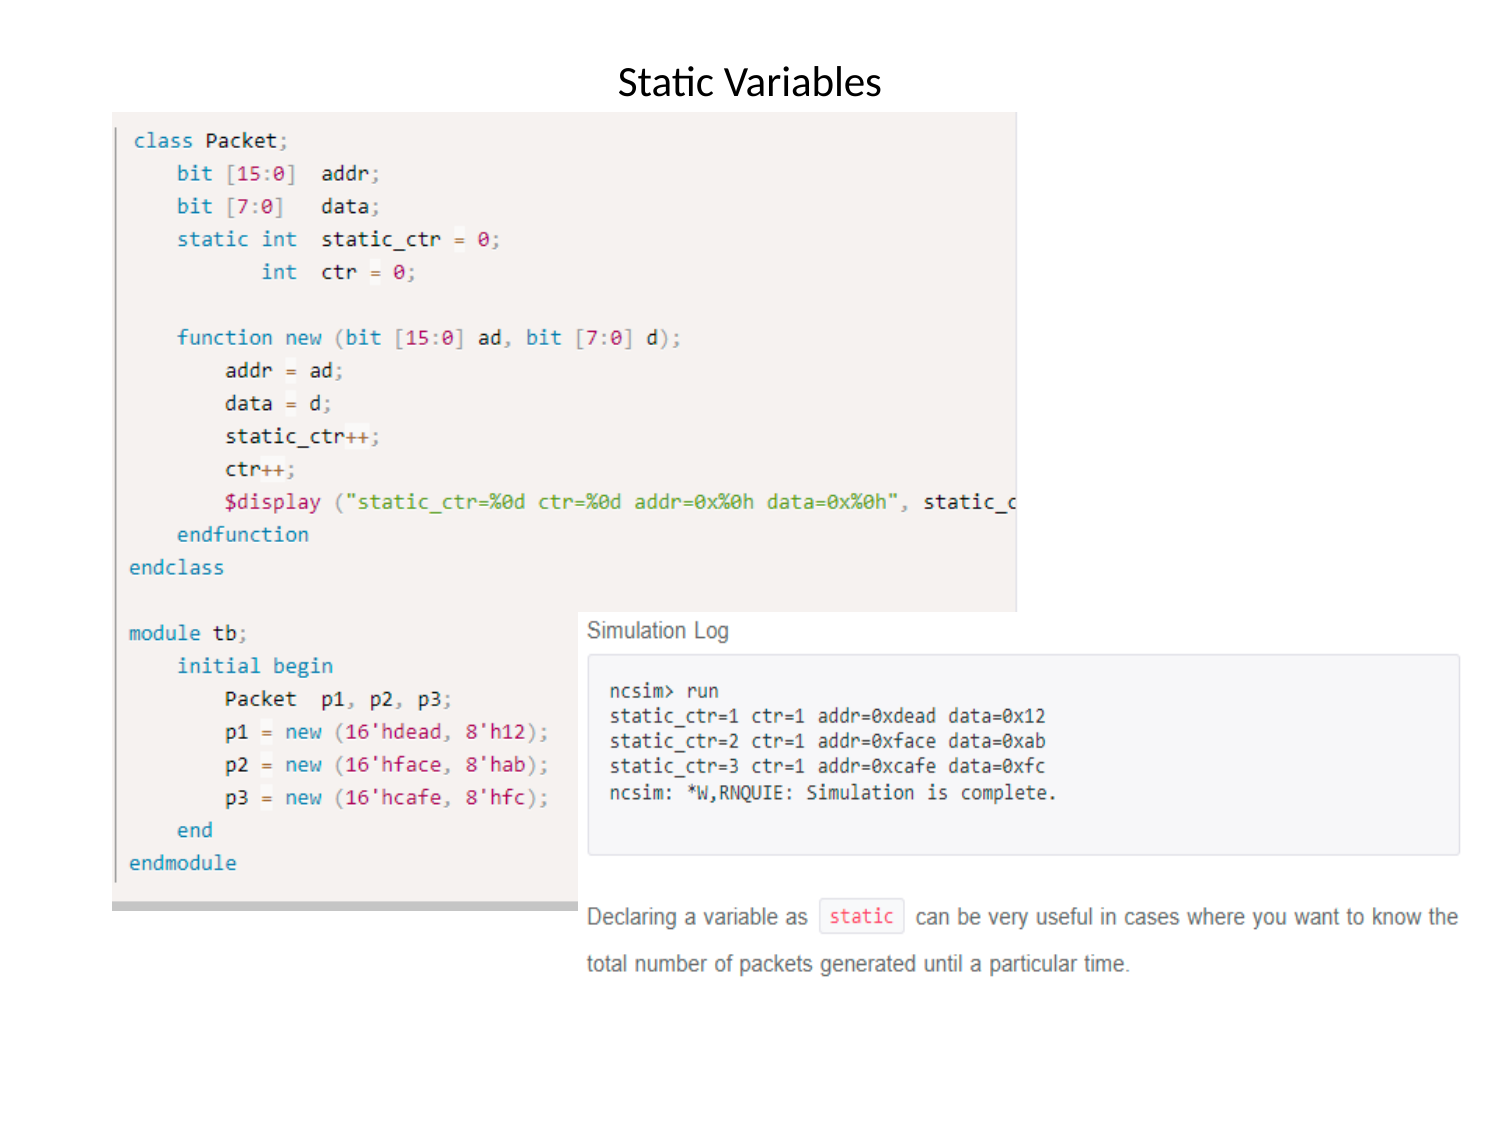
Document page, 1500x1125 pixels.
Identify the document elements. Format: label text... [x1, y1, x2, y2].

title Static Variables [75, 45, 1425, 113]
picture [112, 112, 1466, 990]
